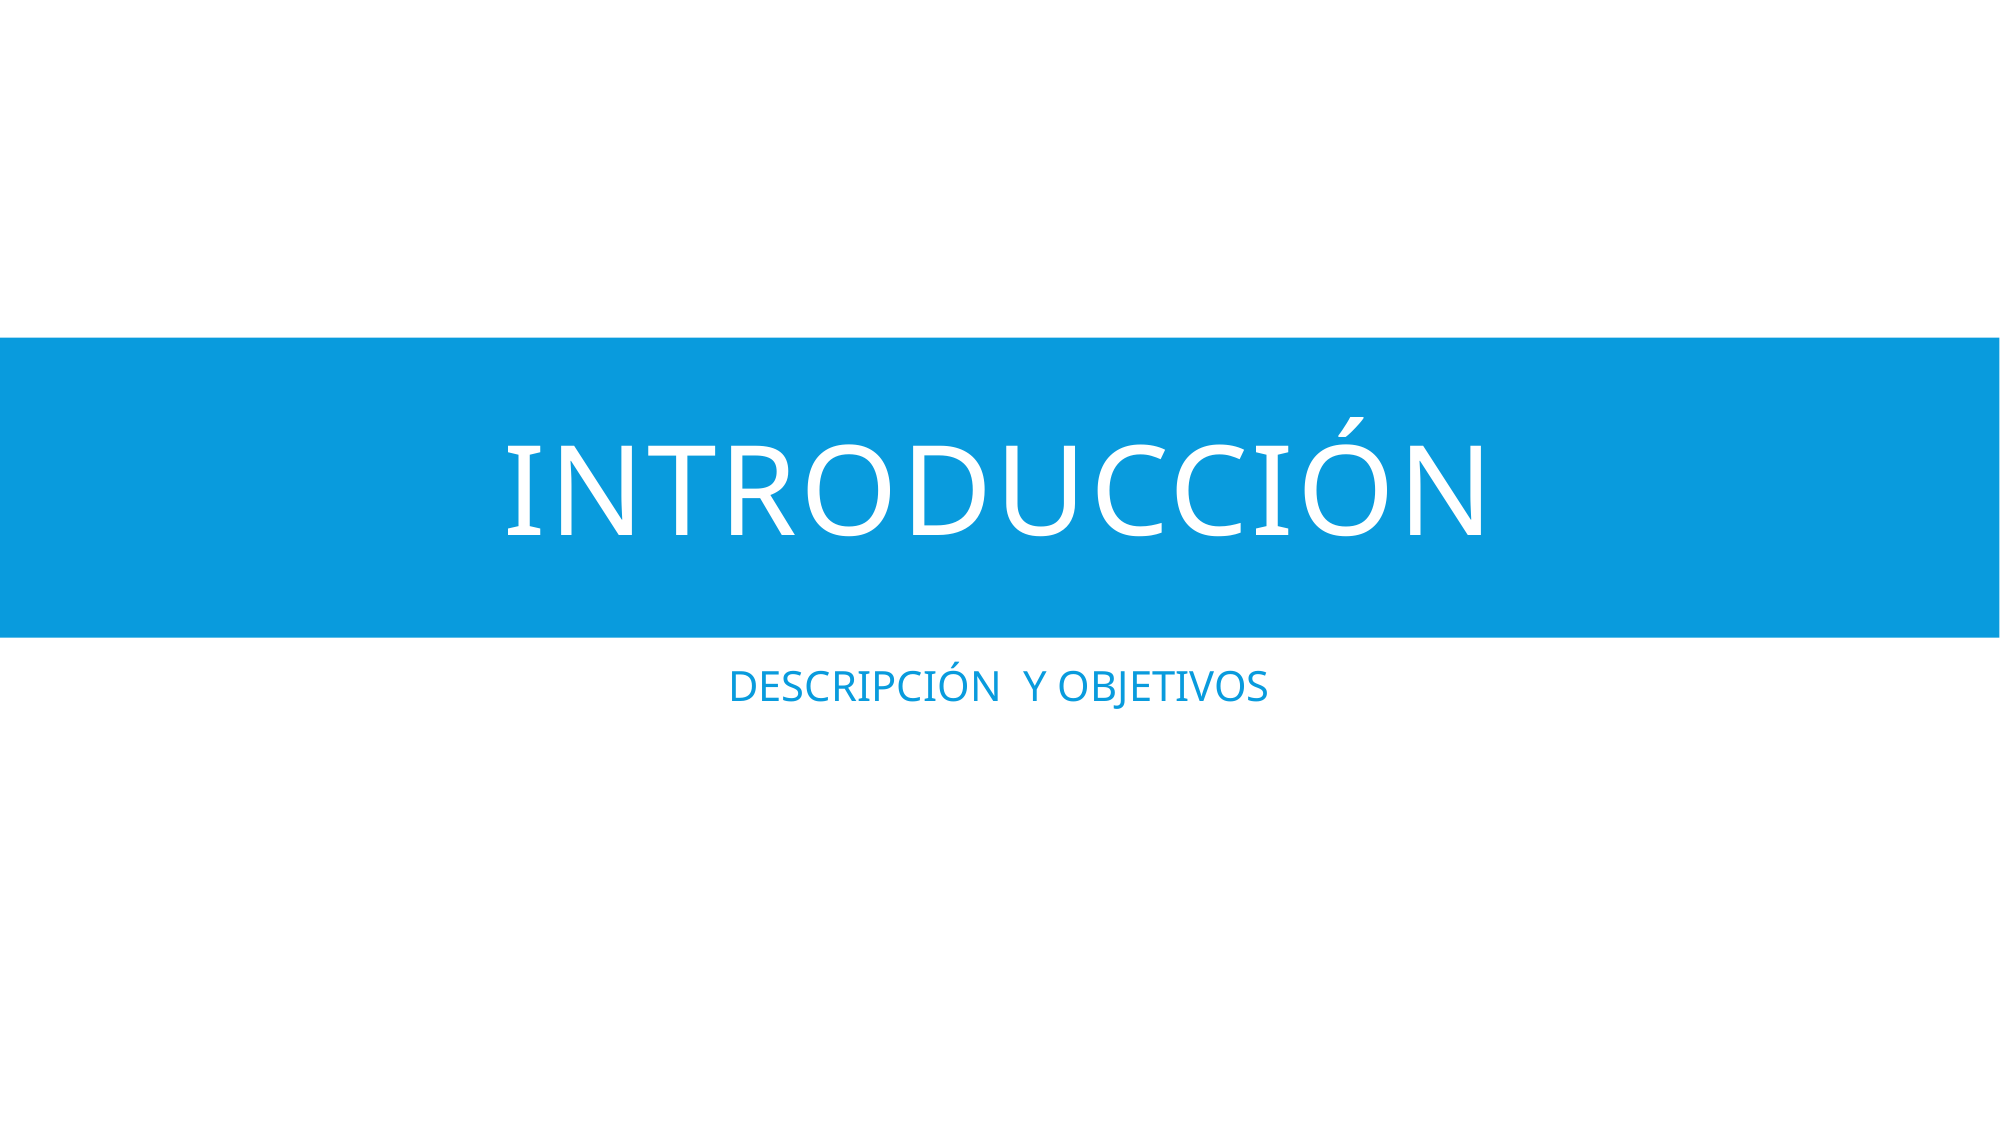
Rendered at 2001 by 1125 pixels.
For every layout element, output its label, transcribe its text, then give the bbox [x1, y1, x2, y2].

title Introducción [136, 362, 1862, 638]
list DESCRIPCIÓN Y OBJETIVOS [136, 657, 1862, 851]
